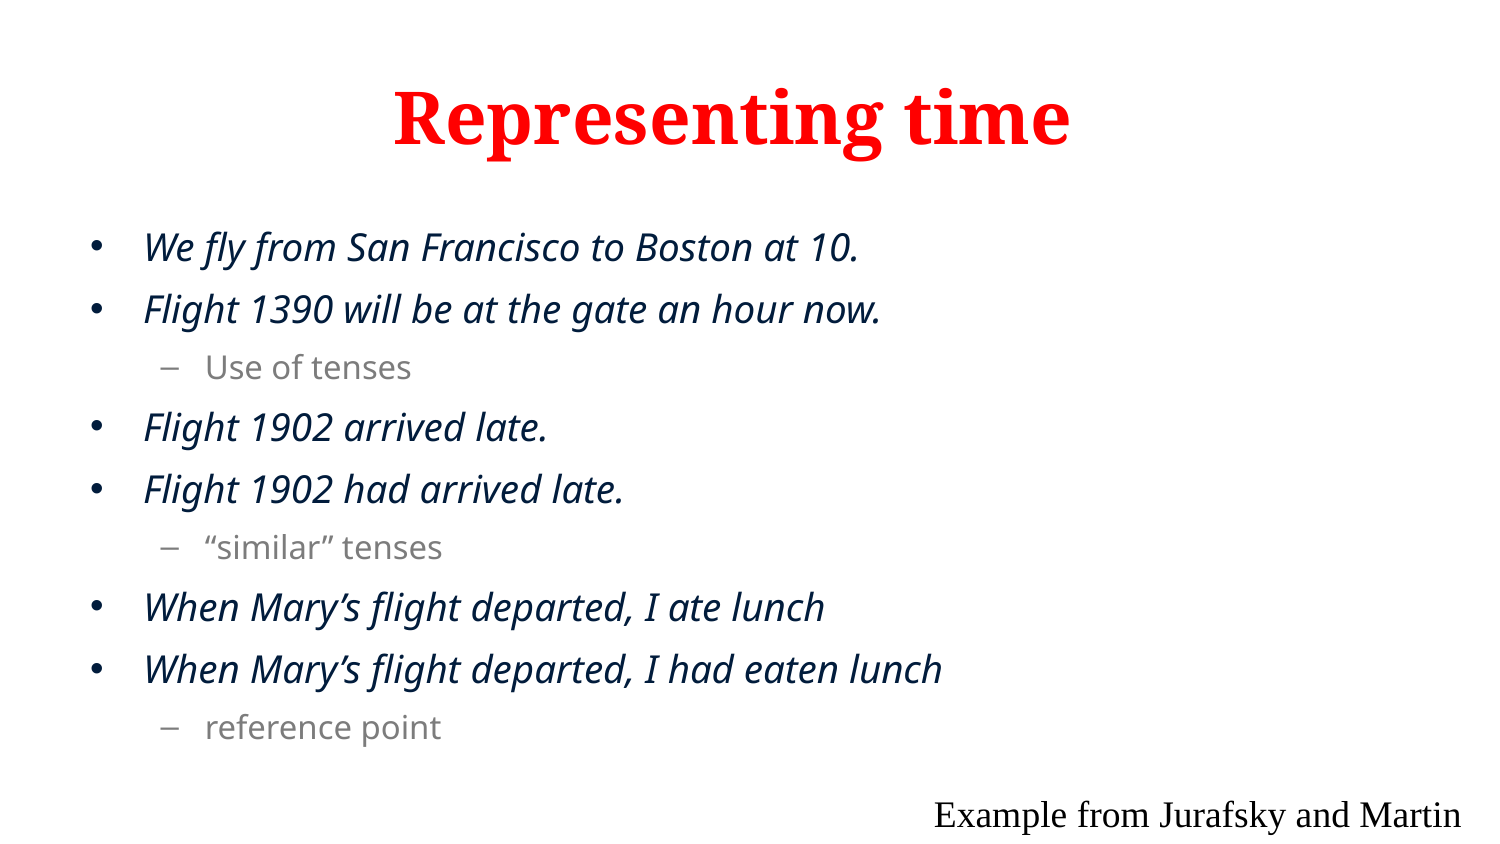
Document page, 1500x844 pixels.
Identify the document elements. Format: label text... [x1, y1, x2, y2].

list We fly from San Francisco to Boston at 10. Flight 1390 will be at the gate an hour now. Use of tenses Flight 1902 arrived late. Flight 1902 had arrived late. “similar” tenses When Mary’s flight departed, I ate lunch When Mary’s flight departed, I had eaten lunch reference point [75, 205, 1425, 761]
text_box Example from Jurafsky and Martin [919, 783, 1478, 843]
title Representing time [41, 64, 1425, 180]
